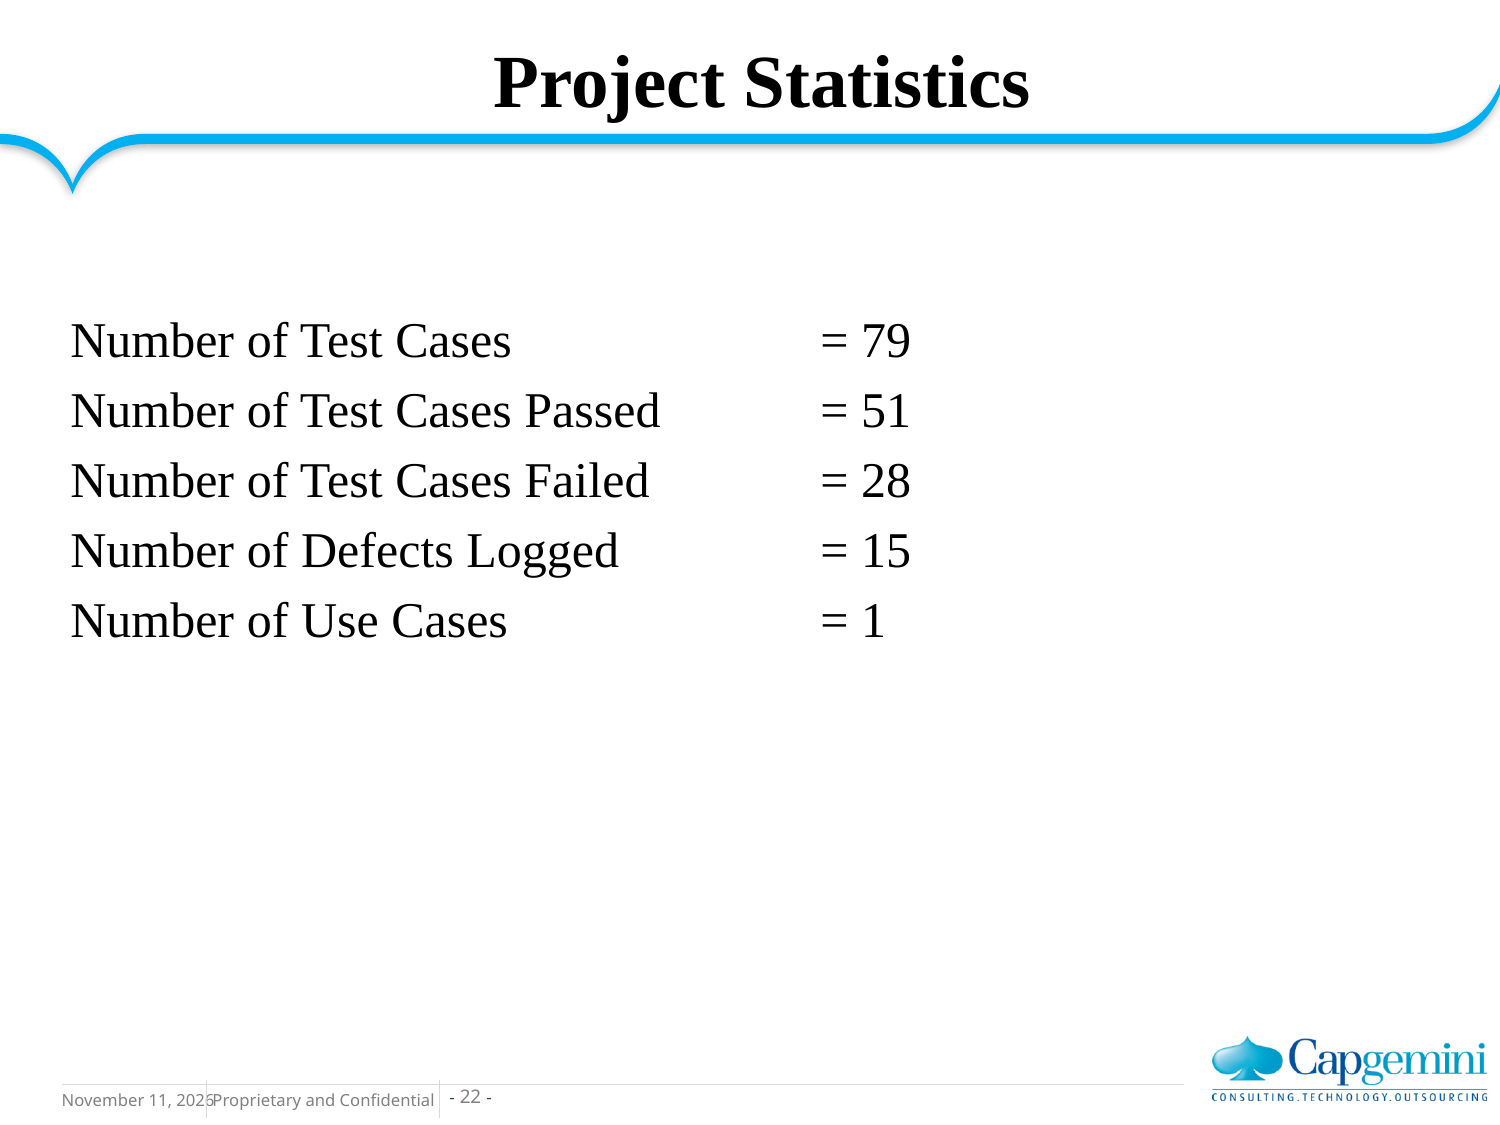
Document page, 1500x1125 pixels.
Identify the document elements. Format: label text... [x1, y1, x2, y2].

list Number of Test Cases = 79 Number of Test Cases Passed = 51 Number of Test Cases Failed = 28 Number of Defects Logged = 15 Number of Use Cases = 1 [55, 299, 1406, 1043]
title Project Statistics [87, 12, 1438, 143]
picture [1212, 1036, 1487, 1101]
